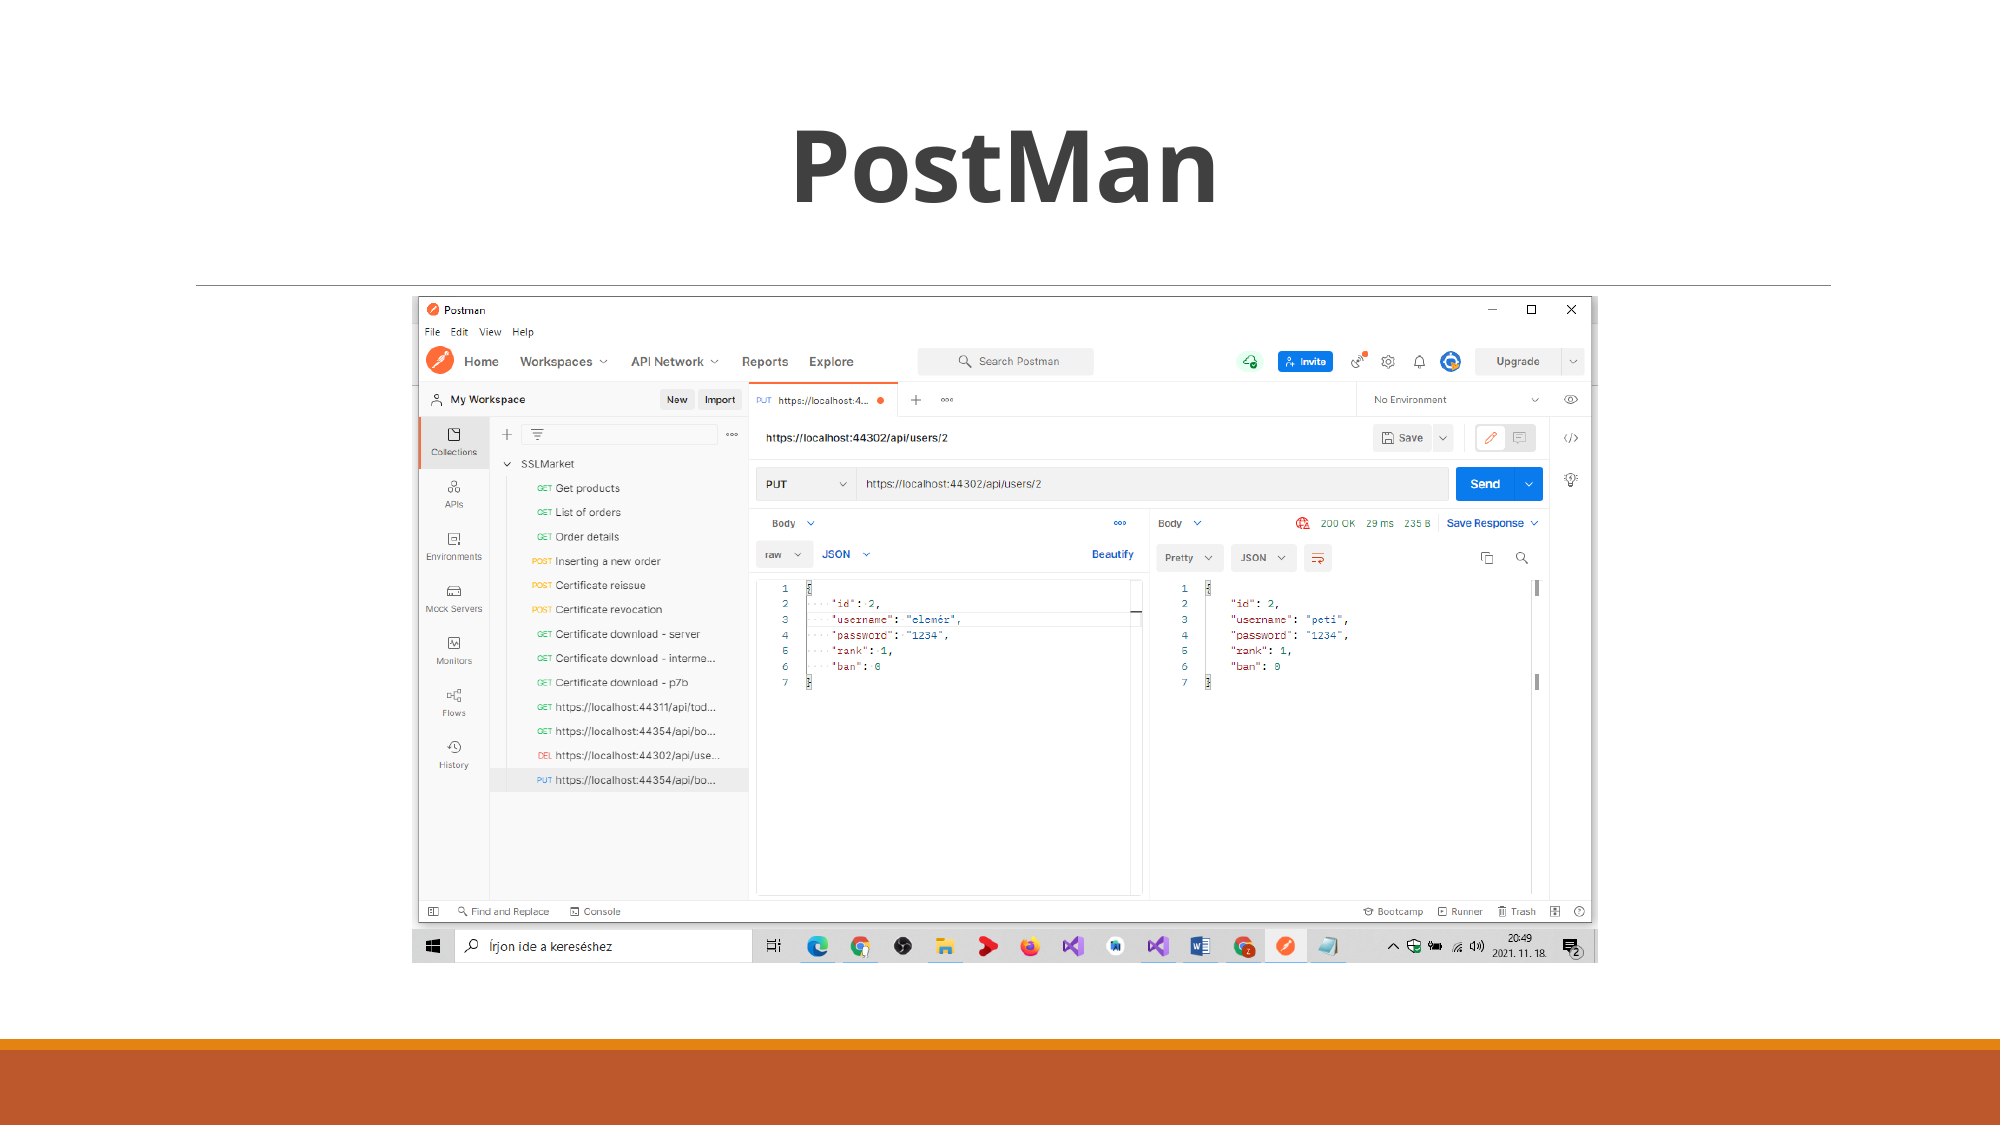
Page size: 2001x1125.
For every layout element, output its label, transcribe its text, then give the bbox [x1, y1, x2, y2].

picture [412, 296, 1598, 964]
title PostMan [180, 47, 1830, 231]
